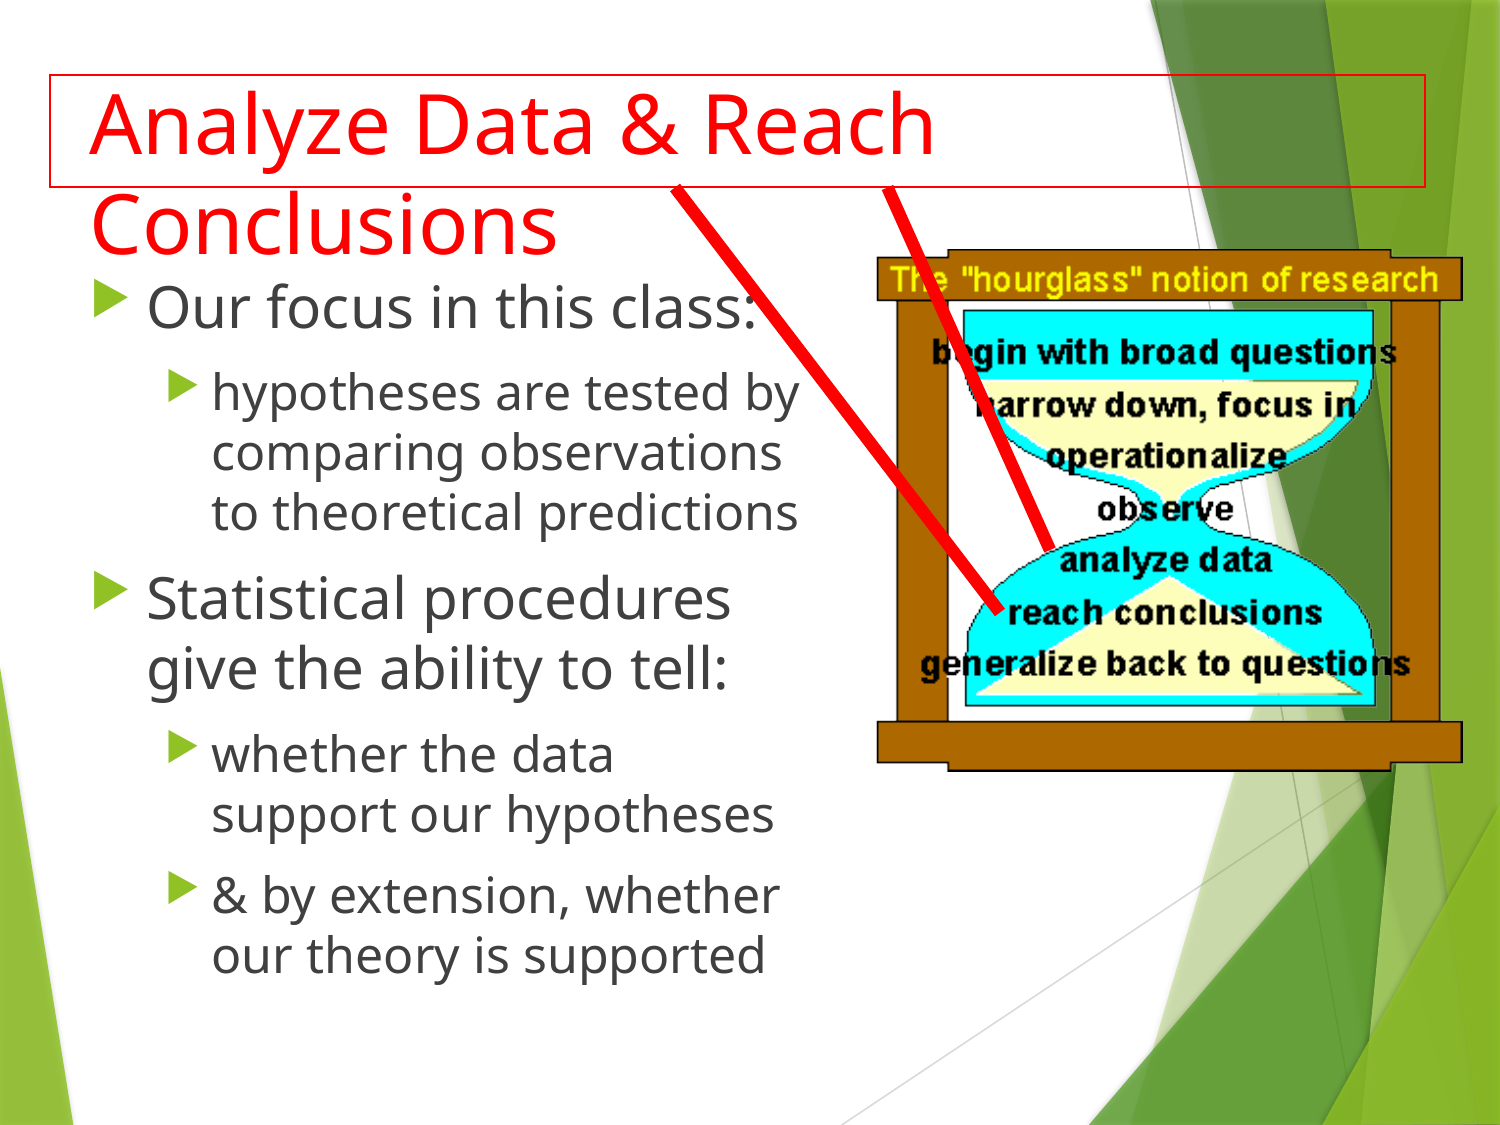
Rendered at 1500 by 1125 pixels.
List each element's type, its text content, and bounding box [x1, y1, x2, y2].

text_box [50, 75, 1425, 188]
title Analyze Data & Reach Conclusions [74, 63, 1425, 75]
title Analyze Data & Reach Conclusions [74, 188, 1425, 206]
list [874, 249, 1463, 773]
list Our focus in this class: hypotheses are tested by comparing observations to theoretical predictions Statistical procedures give the ability to tell: whether the data support our hypotheses & by extension, whether our theory is supported [74, 262, 825, 1000]
